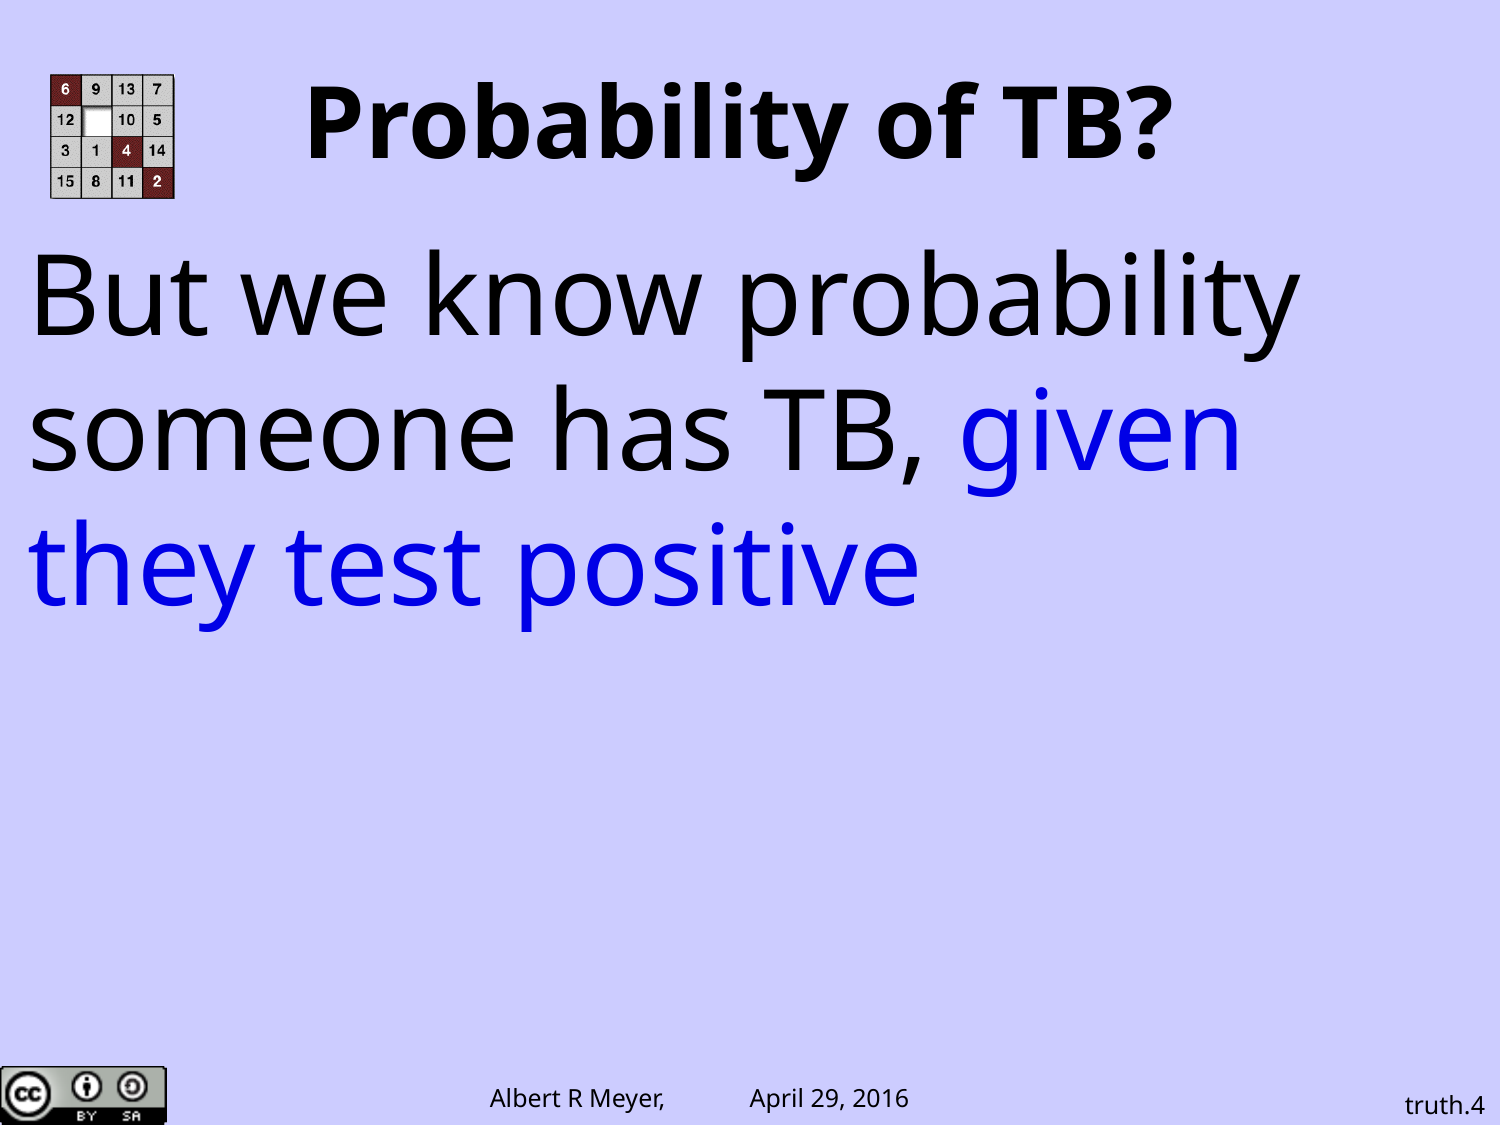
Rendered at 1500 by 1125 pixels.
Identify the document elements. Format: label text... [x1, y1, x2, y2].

text_box But we know probability someone has TB, given they test positive [12, 215, 1480, 636]
title Probability of TB? [287, 24, 1326, 213]
picture [50, 74, 175, 199]
slide_number truth.4 [1249, 1082, 1500, 1125]
picture [0, 1066, 167, 1125]
